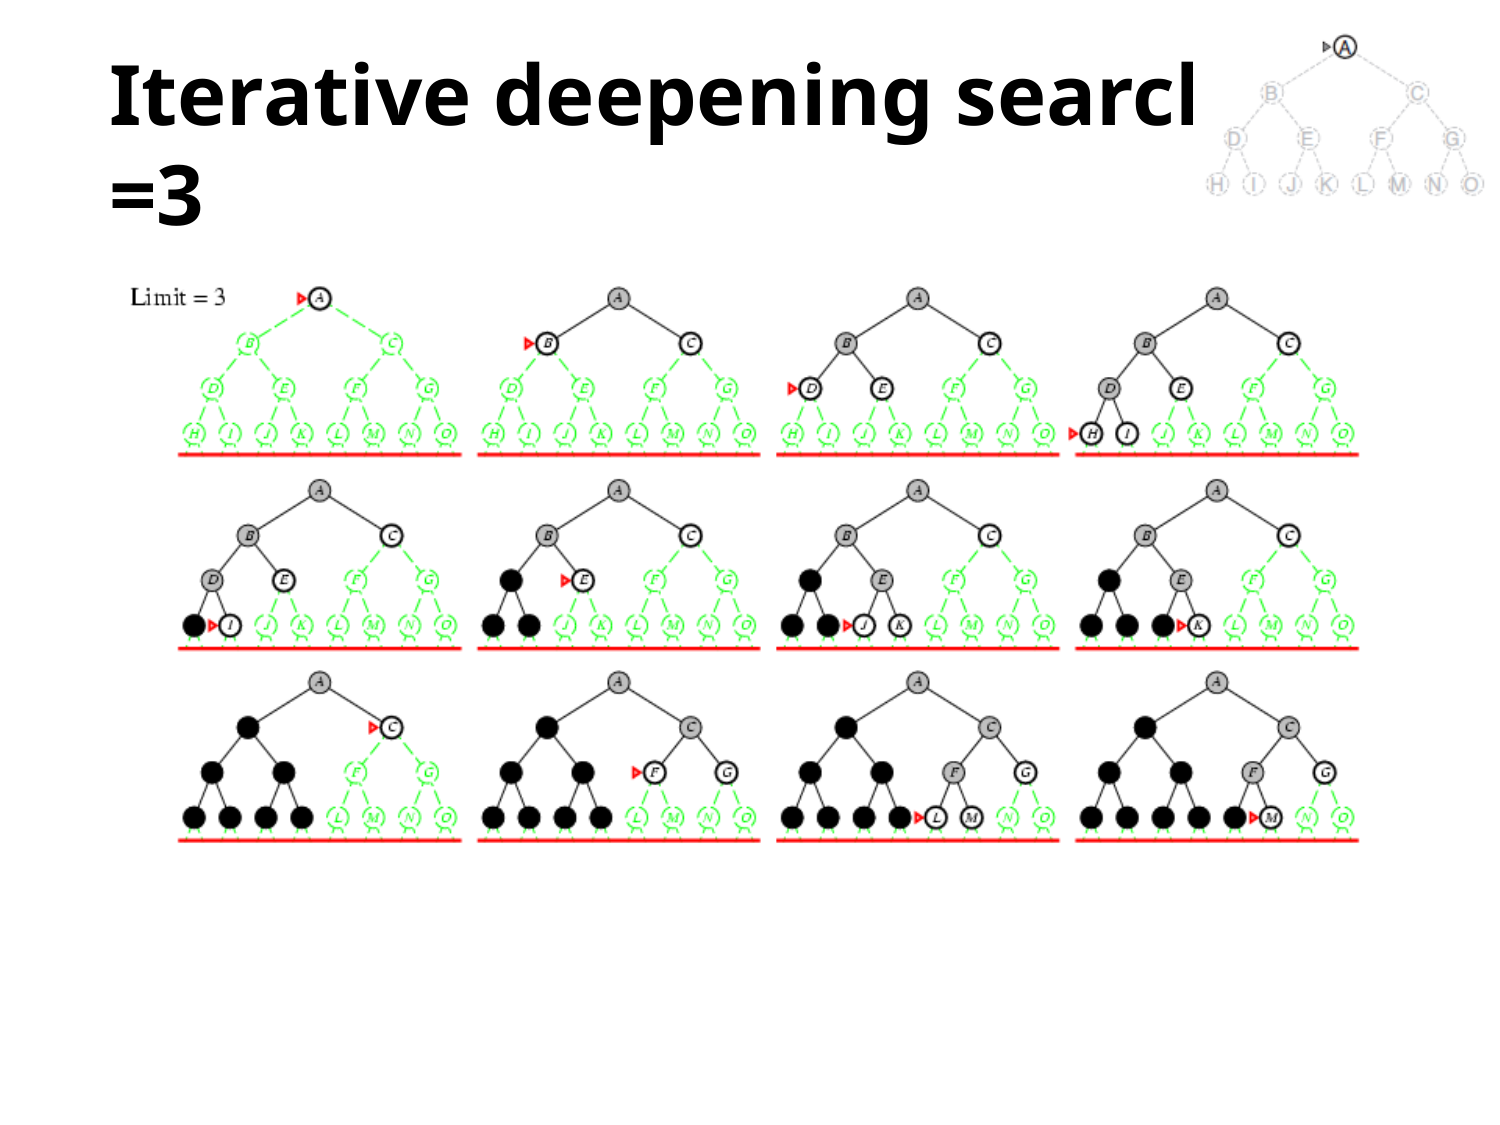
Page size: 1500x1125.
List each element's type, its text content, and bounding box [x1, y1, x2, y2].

picture [124, 271, 1376, 854]
title Iterative deepening search l =3 [93, 49, 1407, 250]
picture [1193, 31, 1500, 212]
